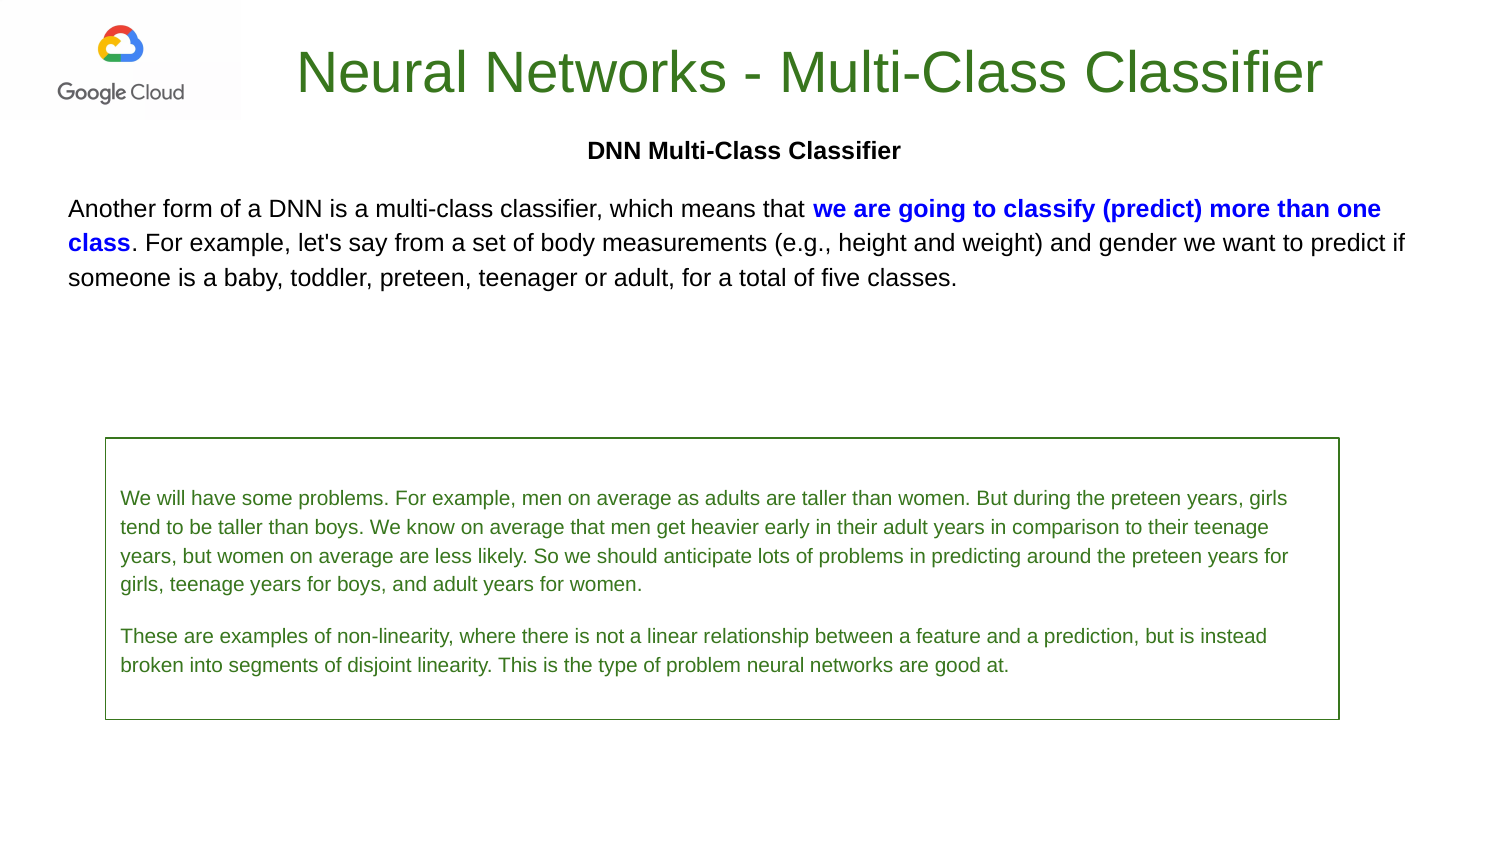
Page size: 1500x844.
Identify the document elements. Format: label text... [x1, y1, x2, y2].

text_box DNN Multi-Class Classifier Another form of a DNN is a multi-class classifier, which means that we are going to classify (predict) more than one class. For example, let's say from a set of body measurements (e.g., height and weight) and gender we want to predict if someone is a baby, toddler, preteen, teenager or adult, for a total of five classes. [53, 119, 1437, 826]
subtitle Neural Networks - Multi-Class Classifier [244, 19, 1500, 150]
text_box We will have some problems. For example, men on average as adults are taller than women. But during the preteen years, girls tend to be taller than boys. We know on average that men get heavier early in their adult years in comparison to their teenage years, but women on average are less likely. So we should anticipate lots of problems in predicting around the preteen years for girls, teenage years for boys, and adult years for women. These are examples of non-linearity, where there is not a linear relationship between a feature and a prediction, but is instead broken into segments of disjoint linearity. This is the type of problem neural networks are good at. [105, 437, 1339, 720]
picture [0, 0, 241, 121]
